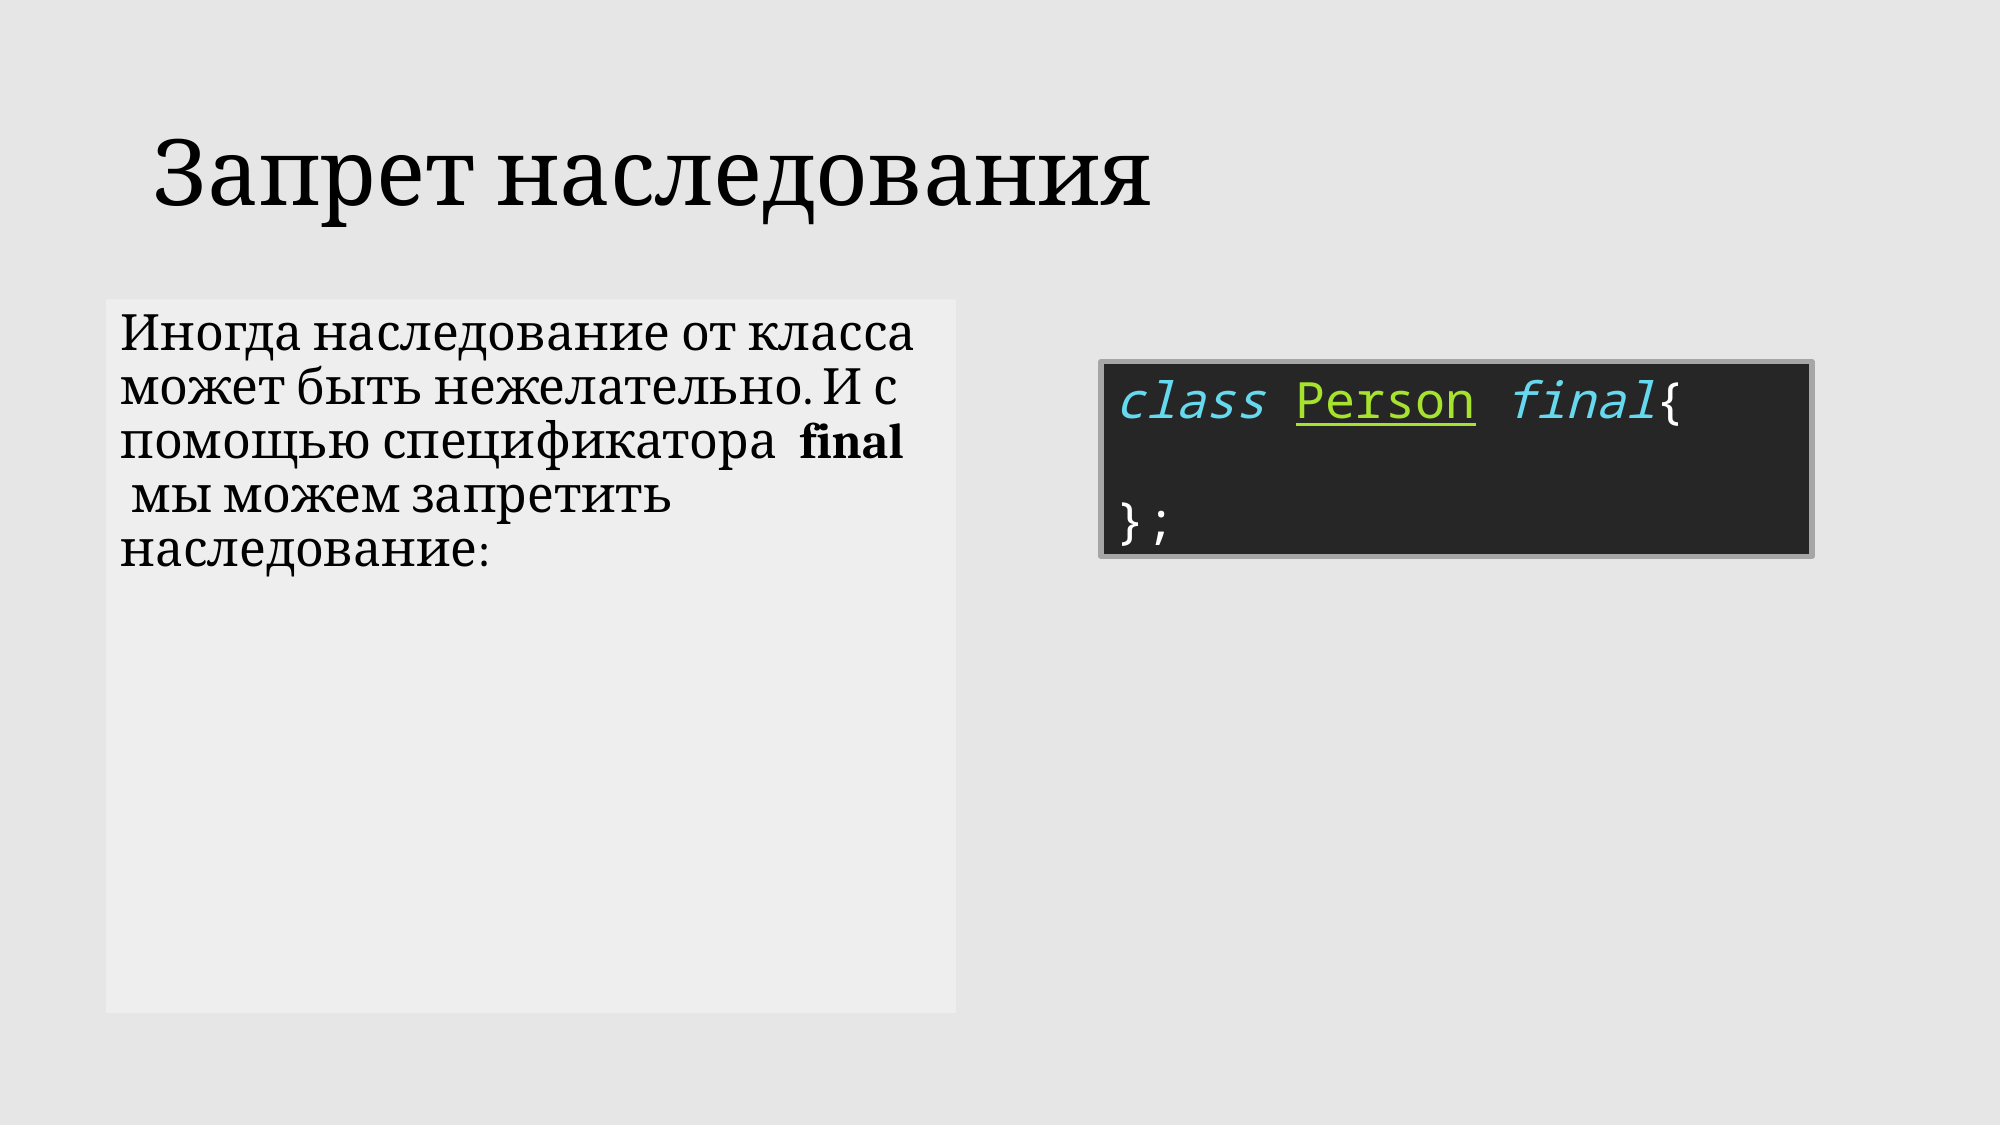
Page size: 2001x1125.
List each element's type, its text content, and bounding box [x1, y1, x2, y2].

text_box class Person final{ }; [1101, 361, 1812, 557]
title Запрет наследования [137, 59, 1863, 278]
list Иногда наследование от класса может быть нежелательно. И с помощью спецификатора final мы можем запретить наследование: [105, 299, 956, 1014]
